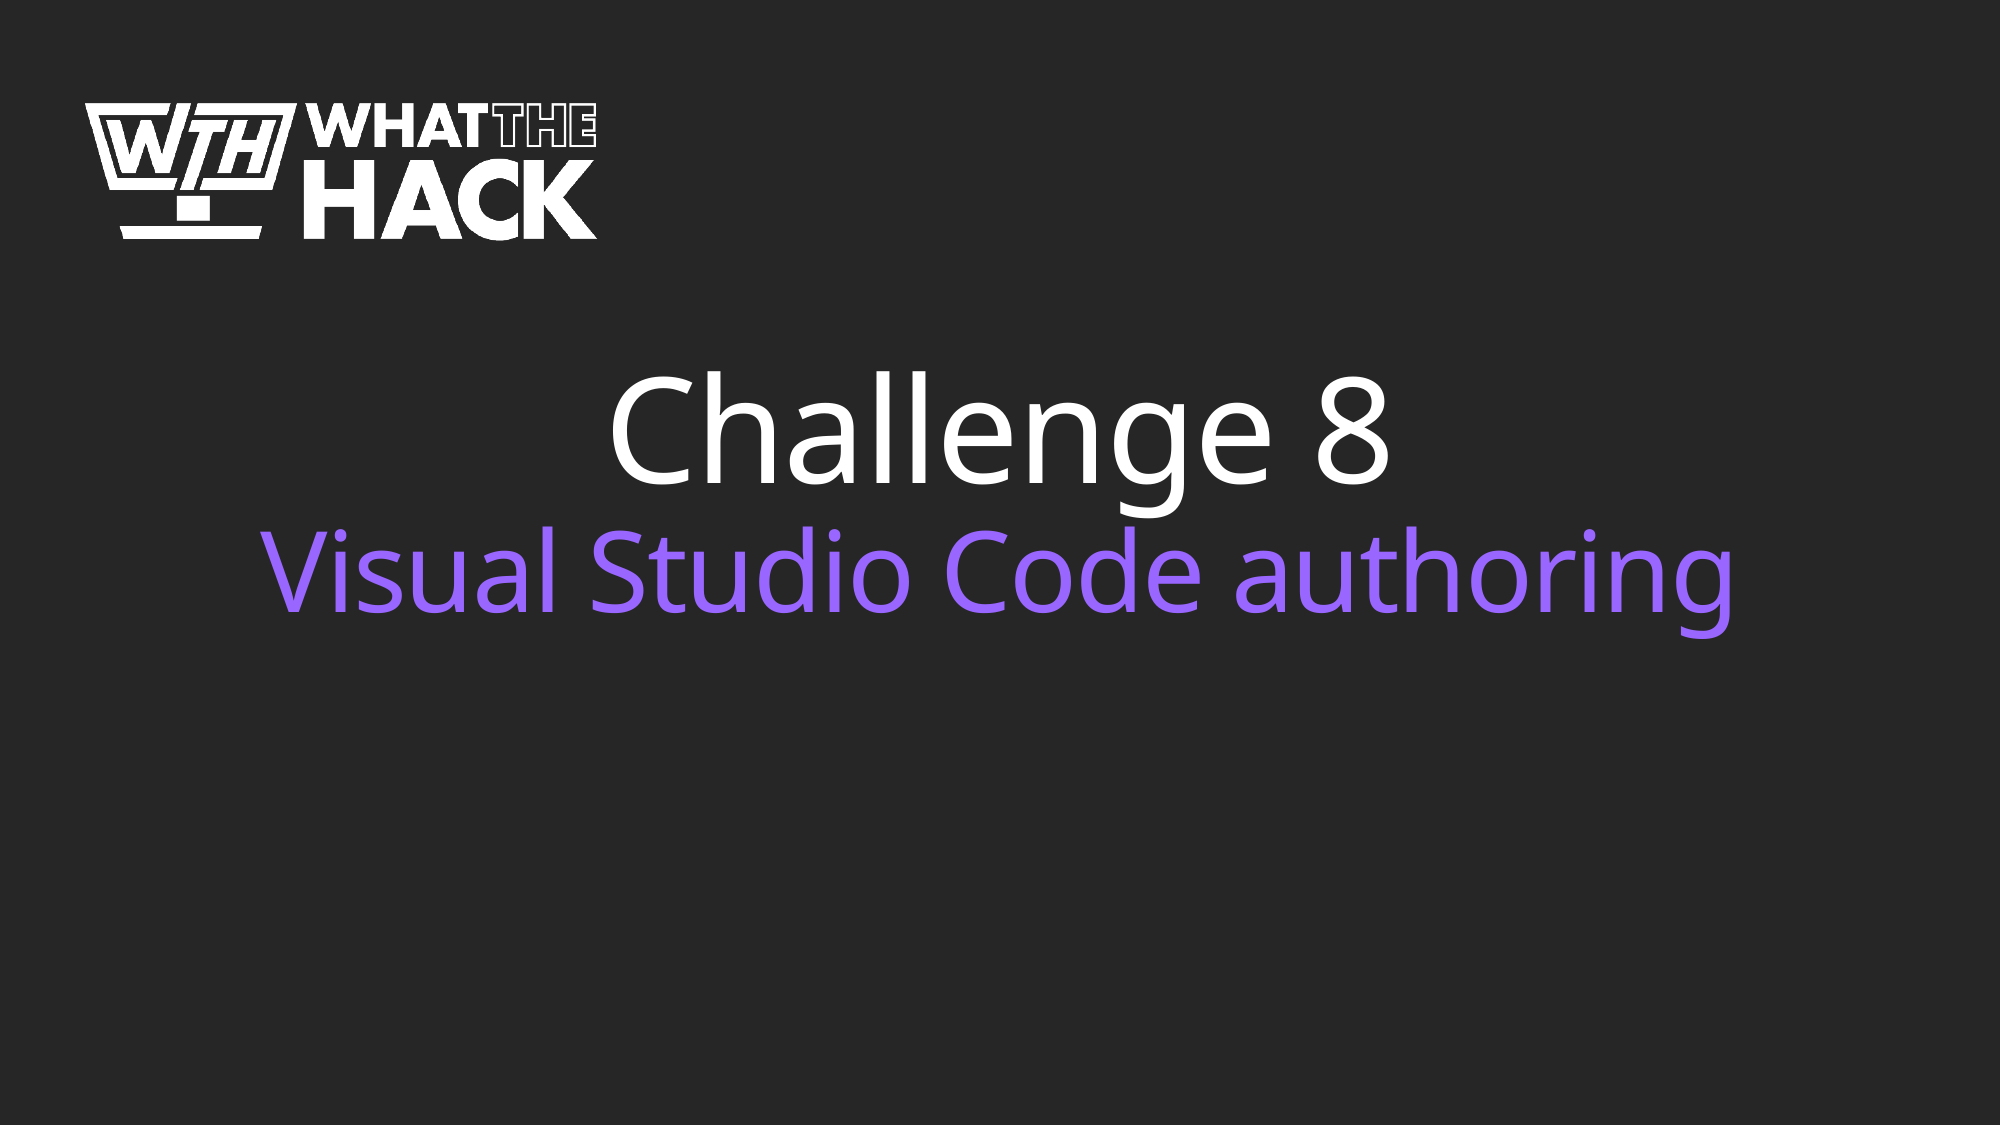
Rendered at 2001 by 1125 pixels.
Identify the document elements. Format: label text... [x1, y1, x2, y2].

picture [0, 10, 685, 333]
title Challenge 8 Visual Studio Code authoring [44, 341, 1956, 656]
